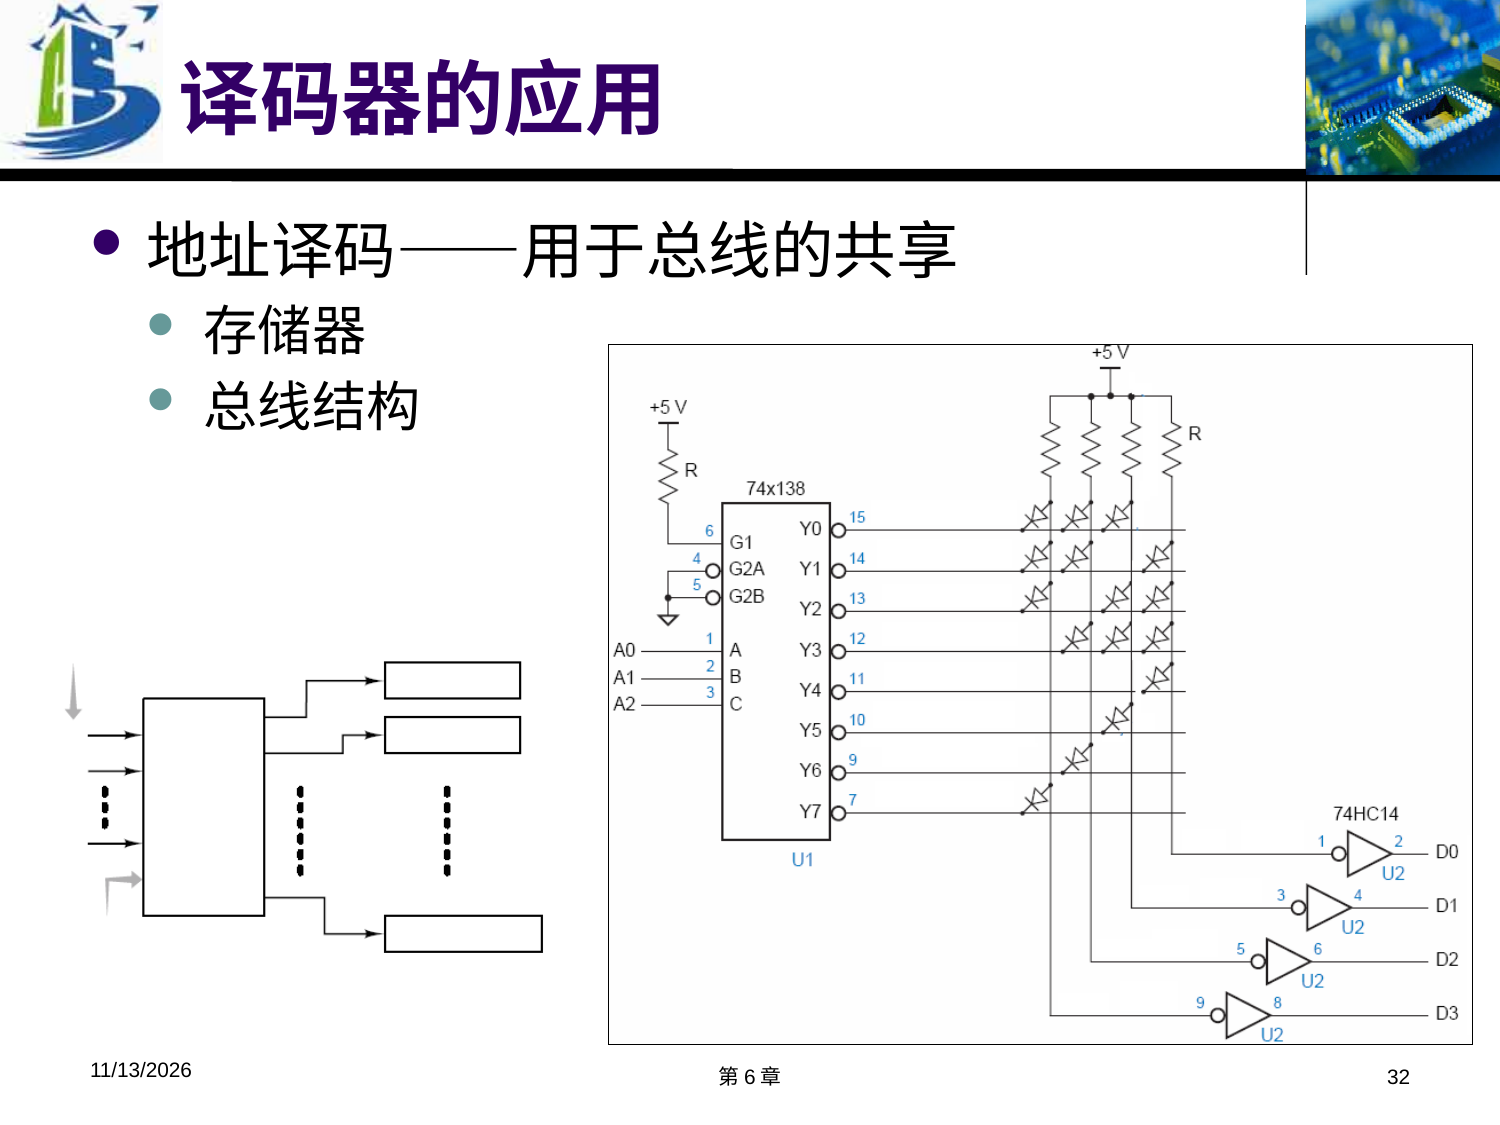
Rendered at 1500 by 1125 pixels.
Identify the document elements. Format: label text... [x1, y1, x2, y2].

picture [52, 644, 556, 965]
picture [1306, 0, 1500, 175]
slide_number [74, 1048, 426, 1101]
slide_number 32 [1074, 1055, 1426, 1101]
title 译码器的应用 [164, 30, 1297, 153]
list 地址译码——用于总线的共享 存储器 总线结构 [75, 203, 988, 480]
picture [607, 344, 1473, 1046]
picture [0, 0, 163, 163]
footer 第6章 [512, 1055, 988, 1101]
